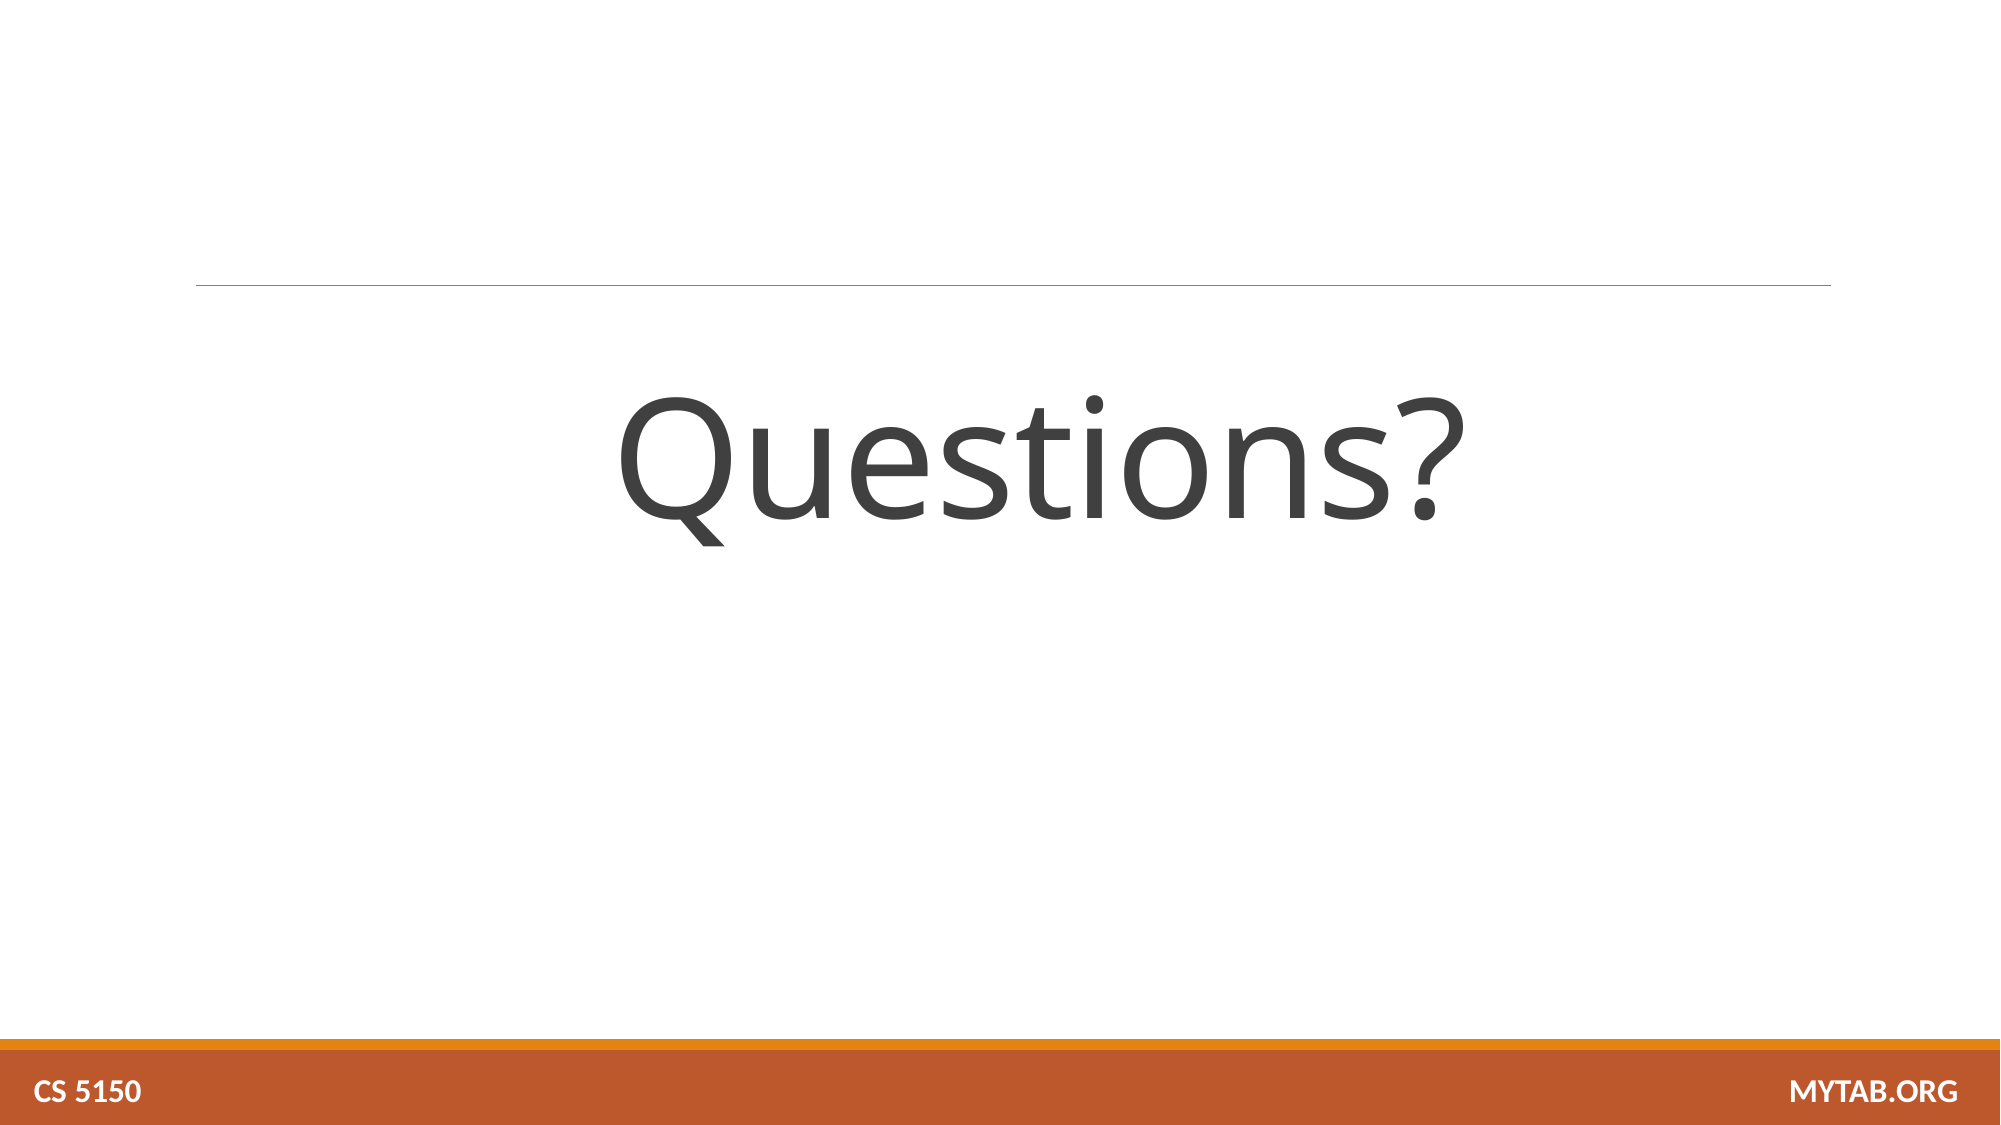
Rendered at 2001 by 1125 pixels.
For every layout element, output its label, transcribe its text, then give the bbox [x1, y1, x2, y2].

footer CS 5150 MYTAB.ORG [19, 1059, 1976, 1120]
title Questions? [177, 342, 1903, 561]
